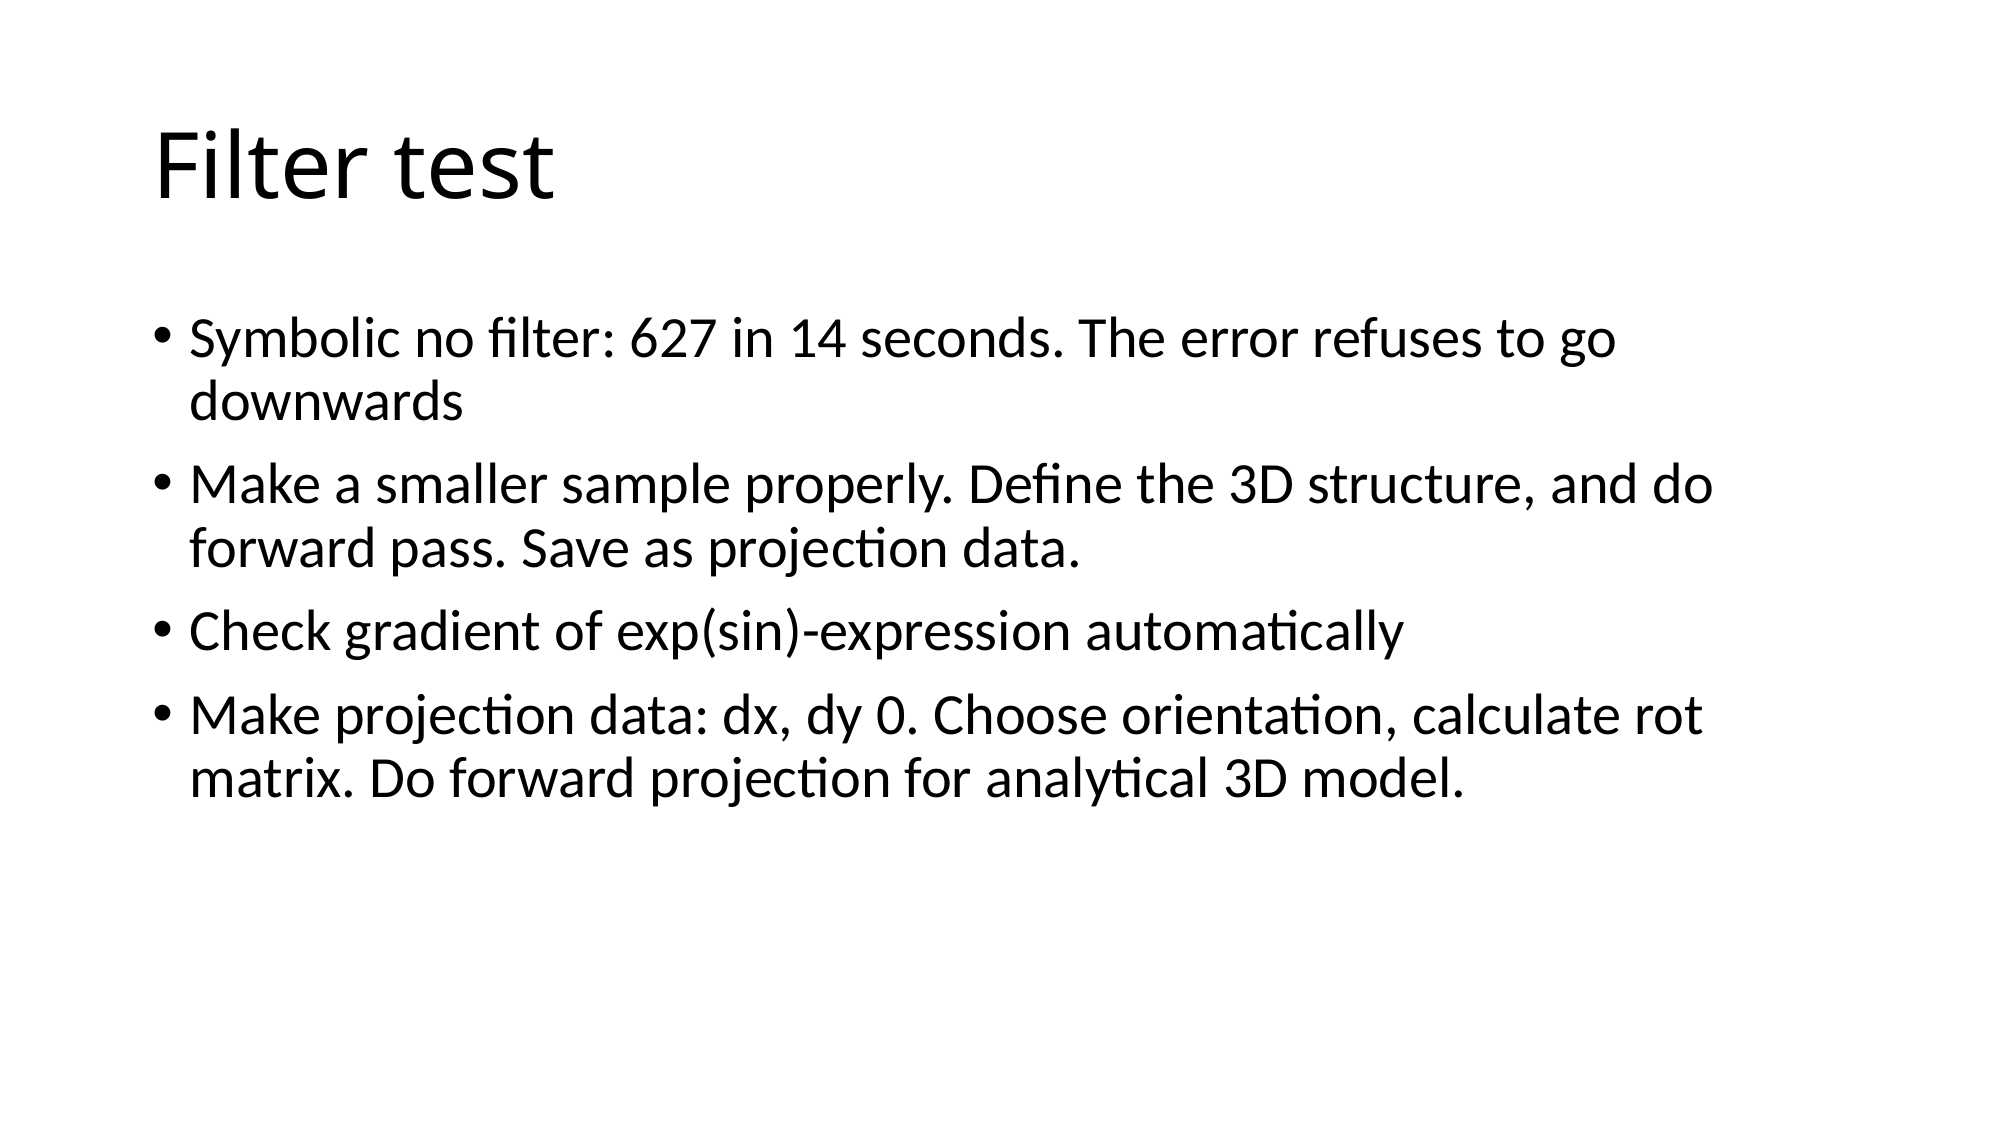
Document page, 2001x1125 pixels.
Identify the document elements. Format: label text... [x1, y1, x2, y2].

title Filter test [137, 59, 1863, 278]
list Symbolic no filter: 627 in 14 seconds. The error refuses to go downwards Make a smaller sample properly. Define the 3D structure, and do forward pass. Save as projection data. Check gradient of exp(sin)-expression automatically Make projection data: dx, dy 0. Choose orientation, calculate rot matrix. Do forward projection for analytical 3D model. [137, 299, 1863, 1014]
